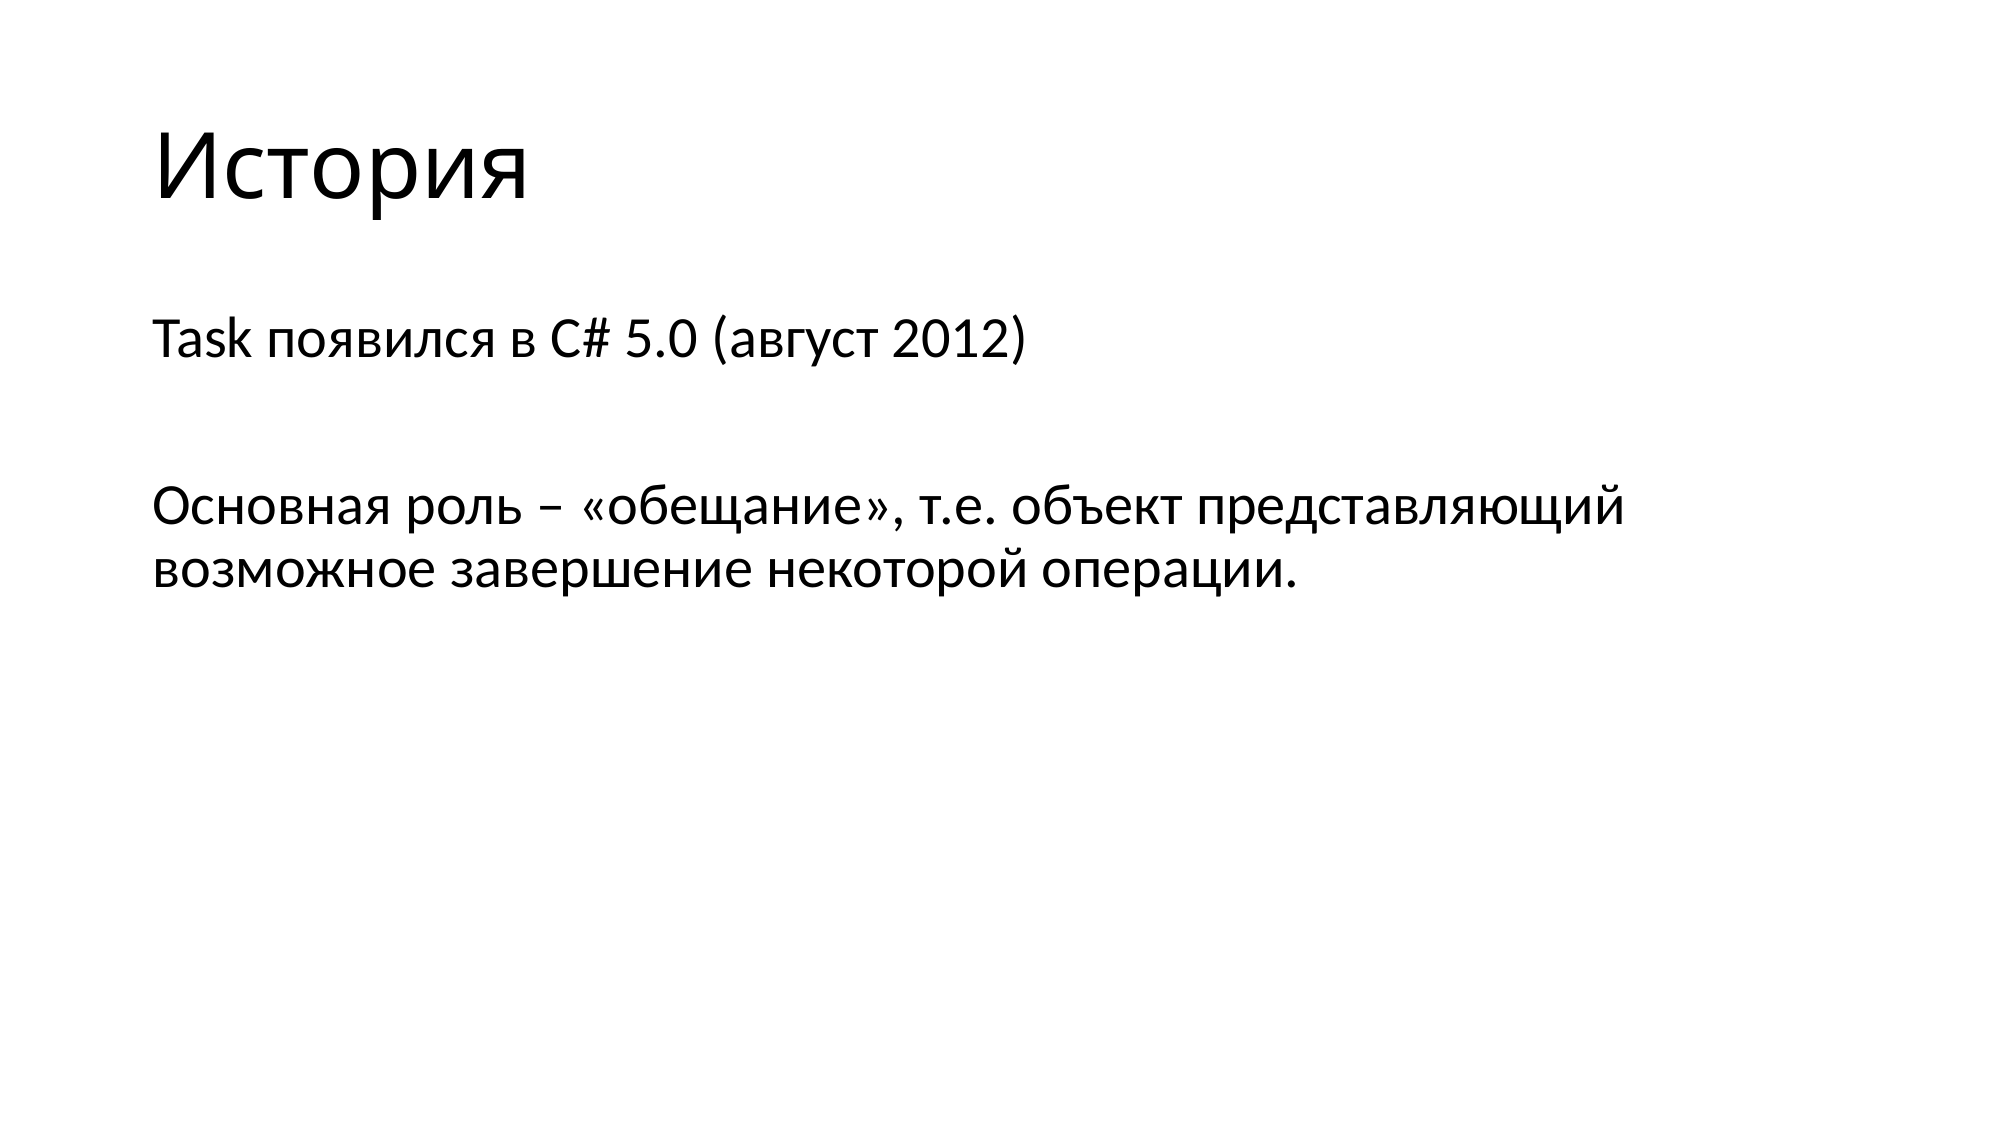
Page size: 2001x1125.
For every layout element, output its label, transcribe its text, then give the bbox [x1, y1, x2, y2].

title История [137, 59, 1863, 278]
list Task появился в С# 5.0 (август 2012) Основная роль – «обещание», т.е. объект представляющий возможное завершение некоторой операции. [137, 299, 1863, 1014]
